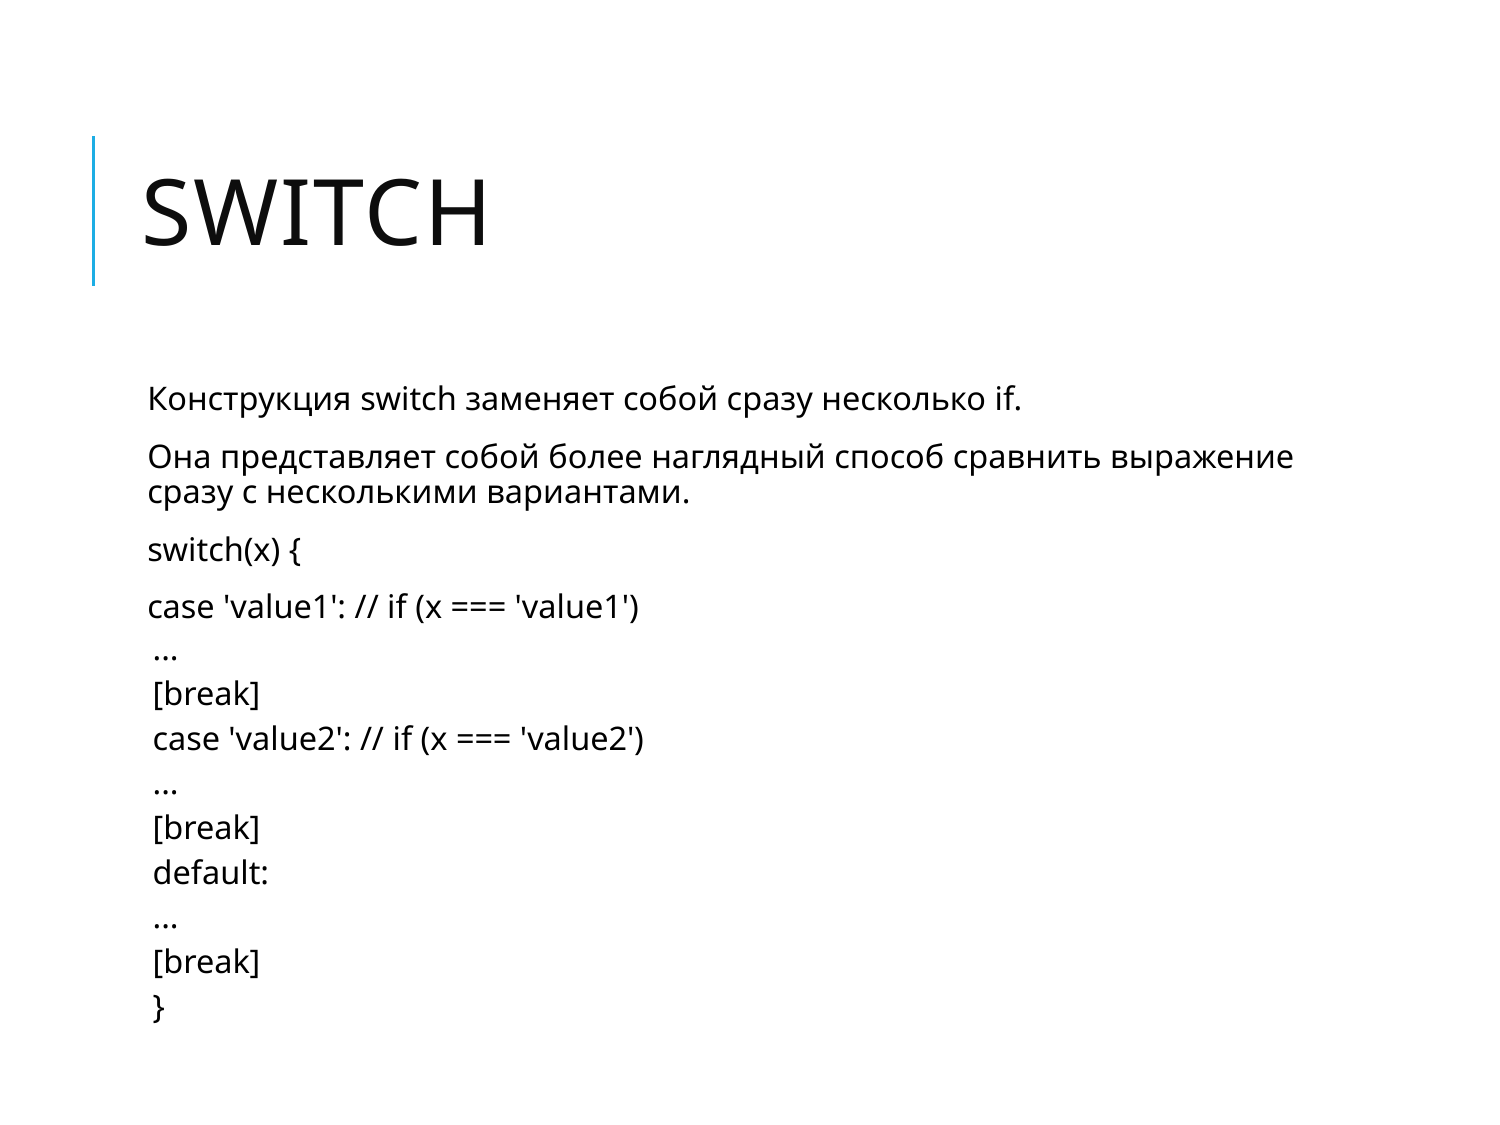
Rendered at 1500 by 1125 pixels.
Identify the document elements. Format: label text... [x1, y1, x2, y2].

list Конструкция switch заменяет собой сразу несколько if. Она представляет собой более наглядный способ сравнить выражение сразу с несколькими вариантами. switch(x) { case 'value1': // if (x === 'value1') ... [break] case 'value2': // if (x === 'value2') ... [break] default: ... [break] } [126, 375, 1322, 1035]
title switch [126, 96, 1322, 342]
